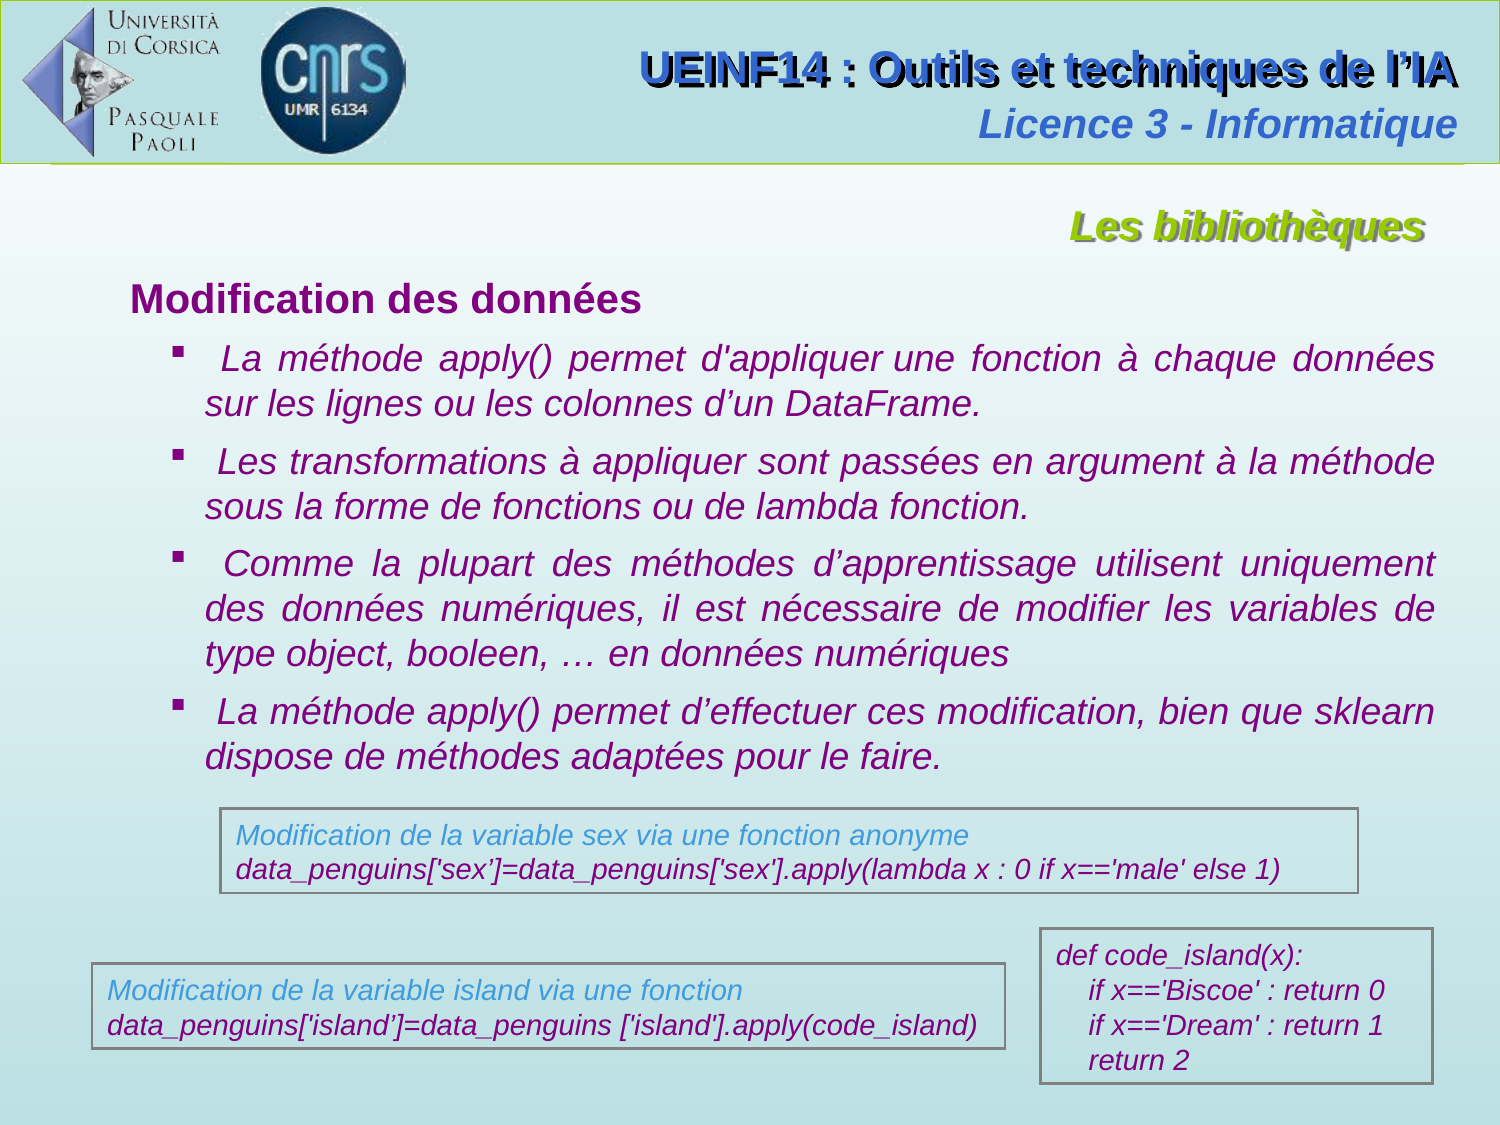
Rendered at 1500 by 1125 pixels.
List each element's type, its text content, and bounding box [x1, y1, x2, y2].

text_box Modification de la variable island via une fonction data_penguins['island’]=data_penguins ['island'].apply(code_island) [92, 963, 1006, 1049]
picture [21, 5, 221, 159]
text_box [0, 0, 1500, 164]
text_box Licence 3 - Informatique [963, 89, 1473, 155]
text_box Modification de la variable sex via une fonction anonyme data_penguins['sex’]=data_penguins['sex'].apply(lambda x : 0 if x=='male' else 1) [220, 808, 1358, 894]
text_box def code_island(x): if x=='Biscoe' : return 0 if x=='Dream' : return 1 return 2 [1040, 928, 1433, 1084]
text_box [50, 163, 1465, 790]
text_box UEINF14 : Outils et techniques de l’IA [610, 29, 1471, 100]
picture [261, 7, 408, 157]
table_cell PTRATIO [258, 9, 263, 163]
